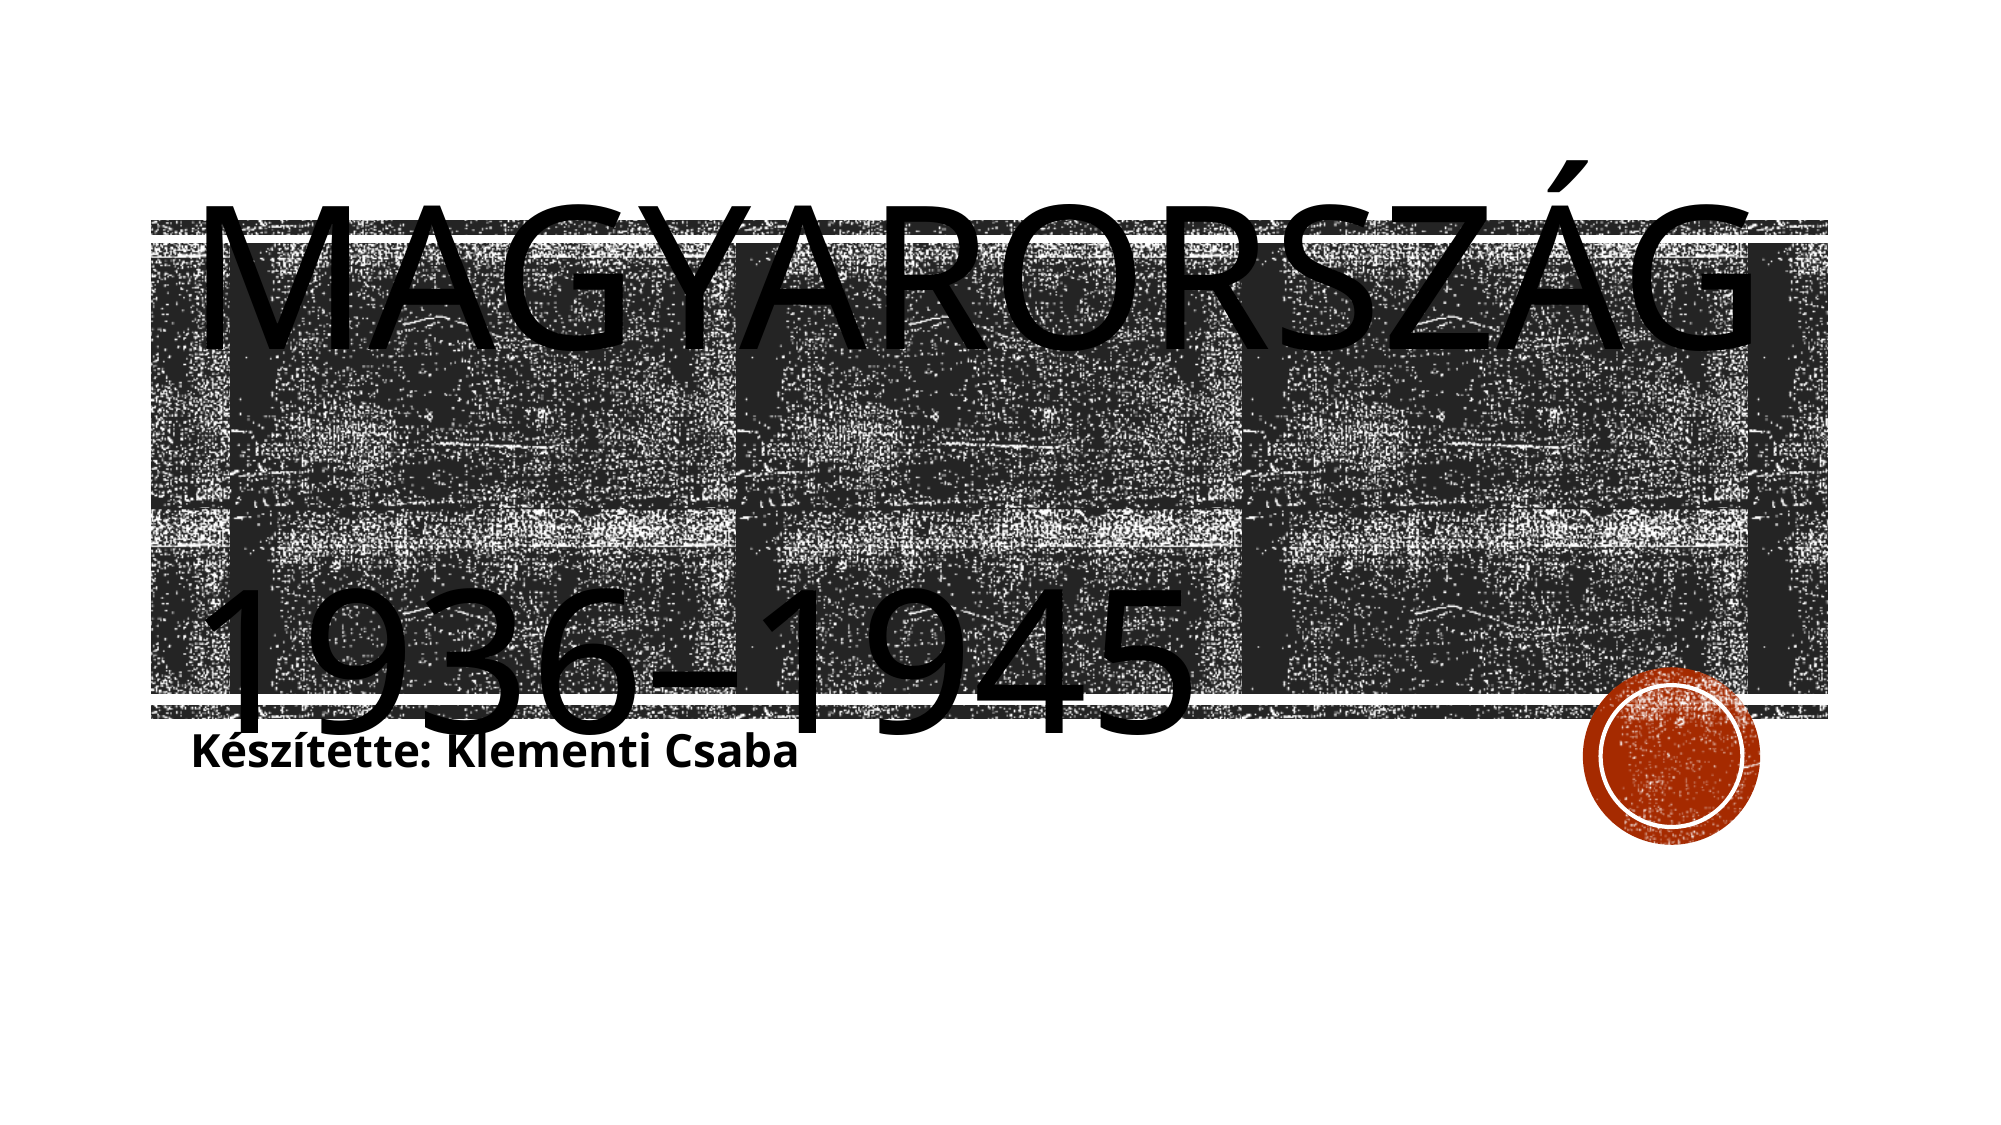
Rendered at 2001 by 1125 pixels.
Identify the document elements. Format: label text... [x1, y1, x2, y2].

subtitle Készítette: Klementi Csaba [175, 720, 1470, 896]
title Magyarország 1936–1945 [172, 234, 1808, 733]
